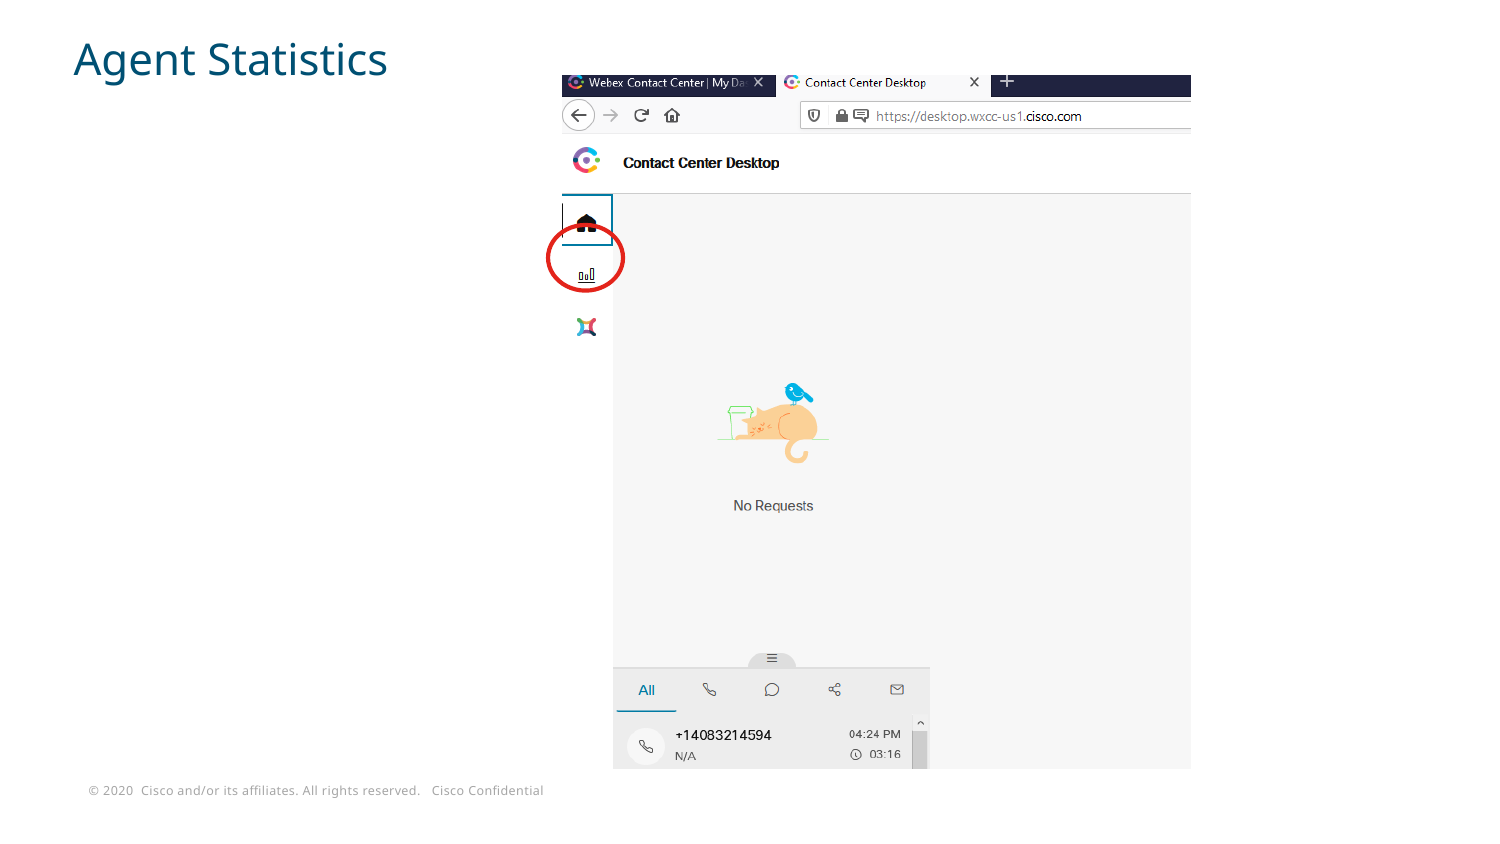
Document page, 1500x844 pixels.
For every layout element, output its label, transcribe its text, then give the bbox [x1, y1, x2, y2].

picture [562, 74, 1192, 769]
title Agent Statistics [58, 25, 1455, 97]
text_box [545, 233, 557, 282]
